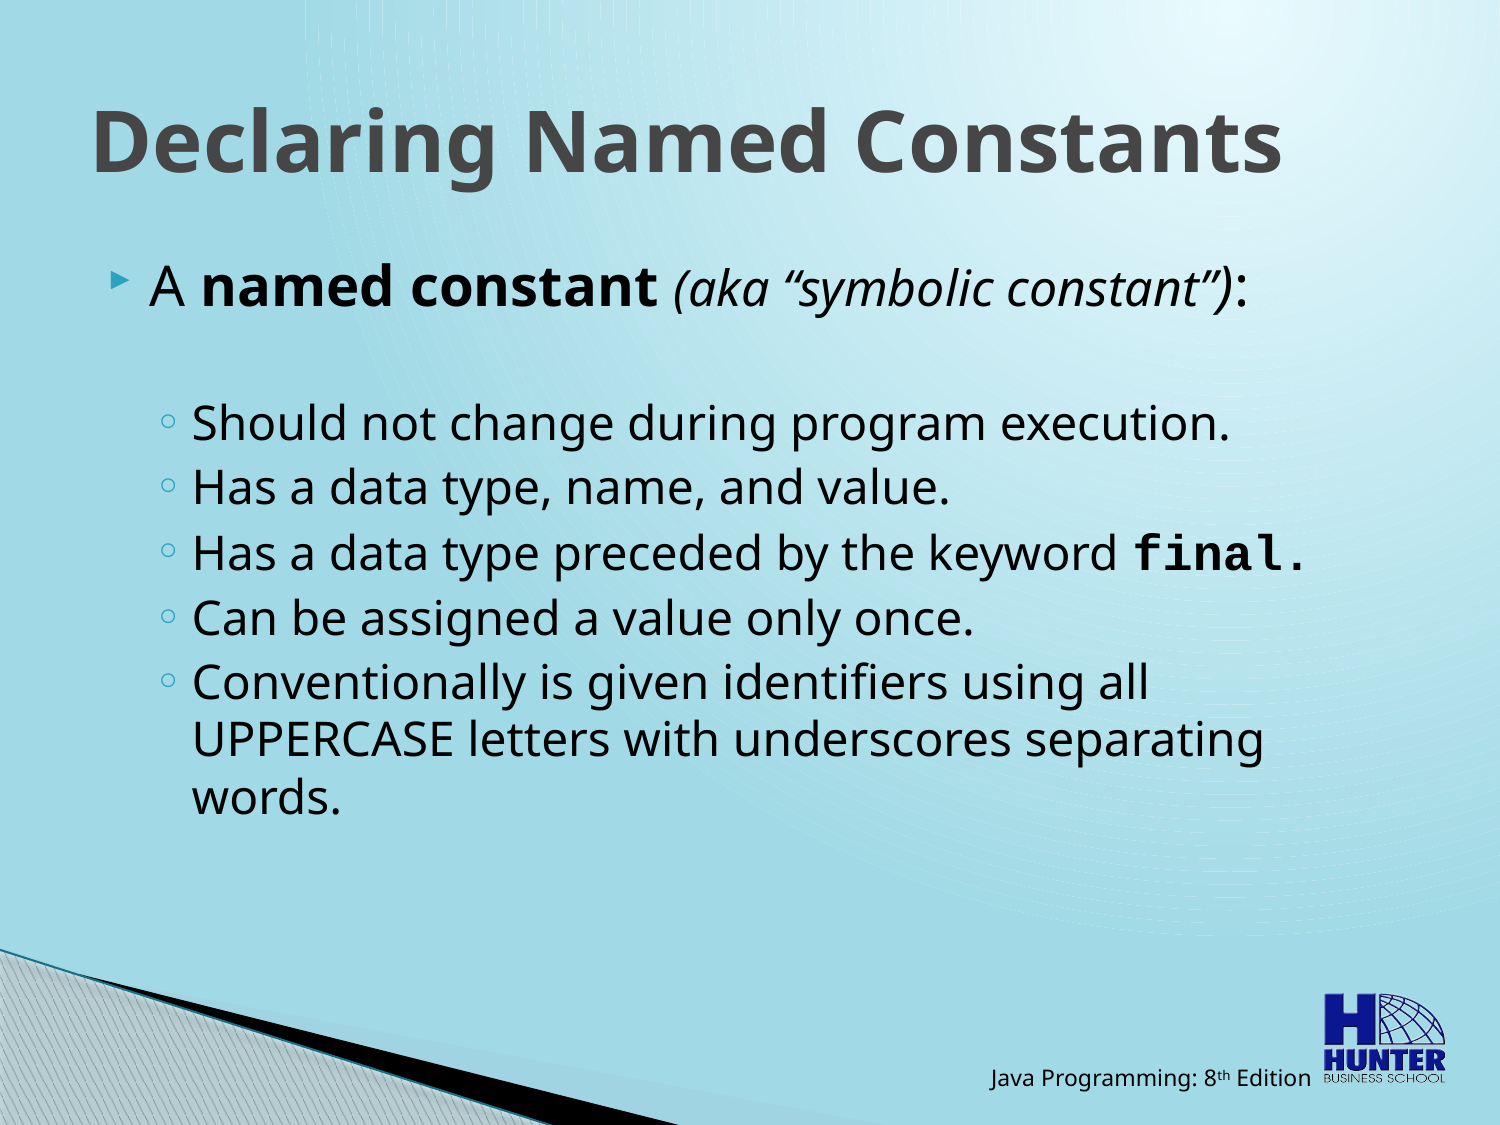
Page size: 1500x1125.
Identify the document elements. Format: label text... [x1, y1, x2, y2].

list A named constant (aka “symbolic constant”): Should not change during program execution. Has a data type, name, and value. Has a data type preceded by the keyword final. Can be assigned a value only once. Conventionally is given identifiers using all UPPERCASE letters with underscores separating words. [75, 243, 1425, 986]
title Declaring Named Constants [75, 45, 1425, 233]
picture [1324, 993, 1446, 1084]
